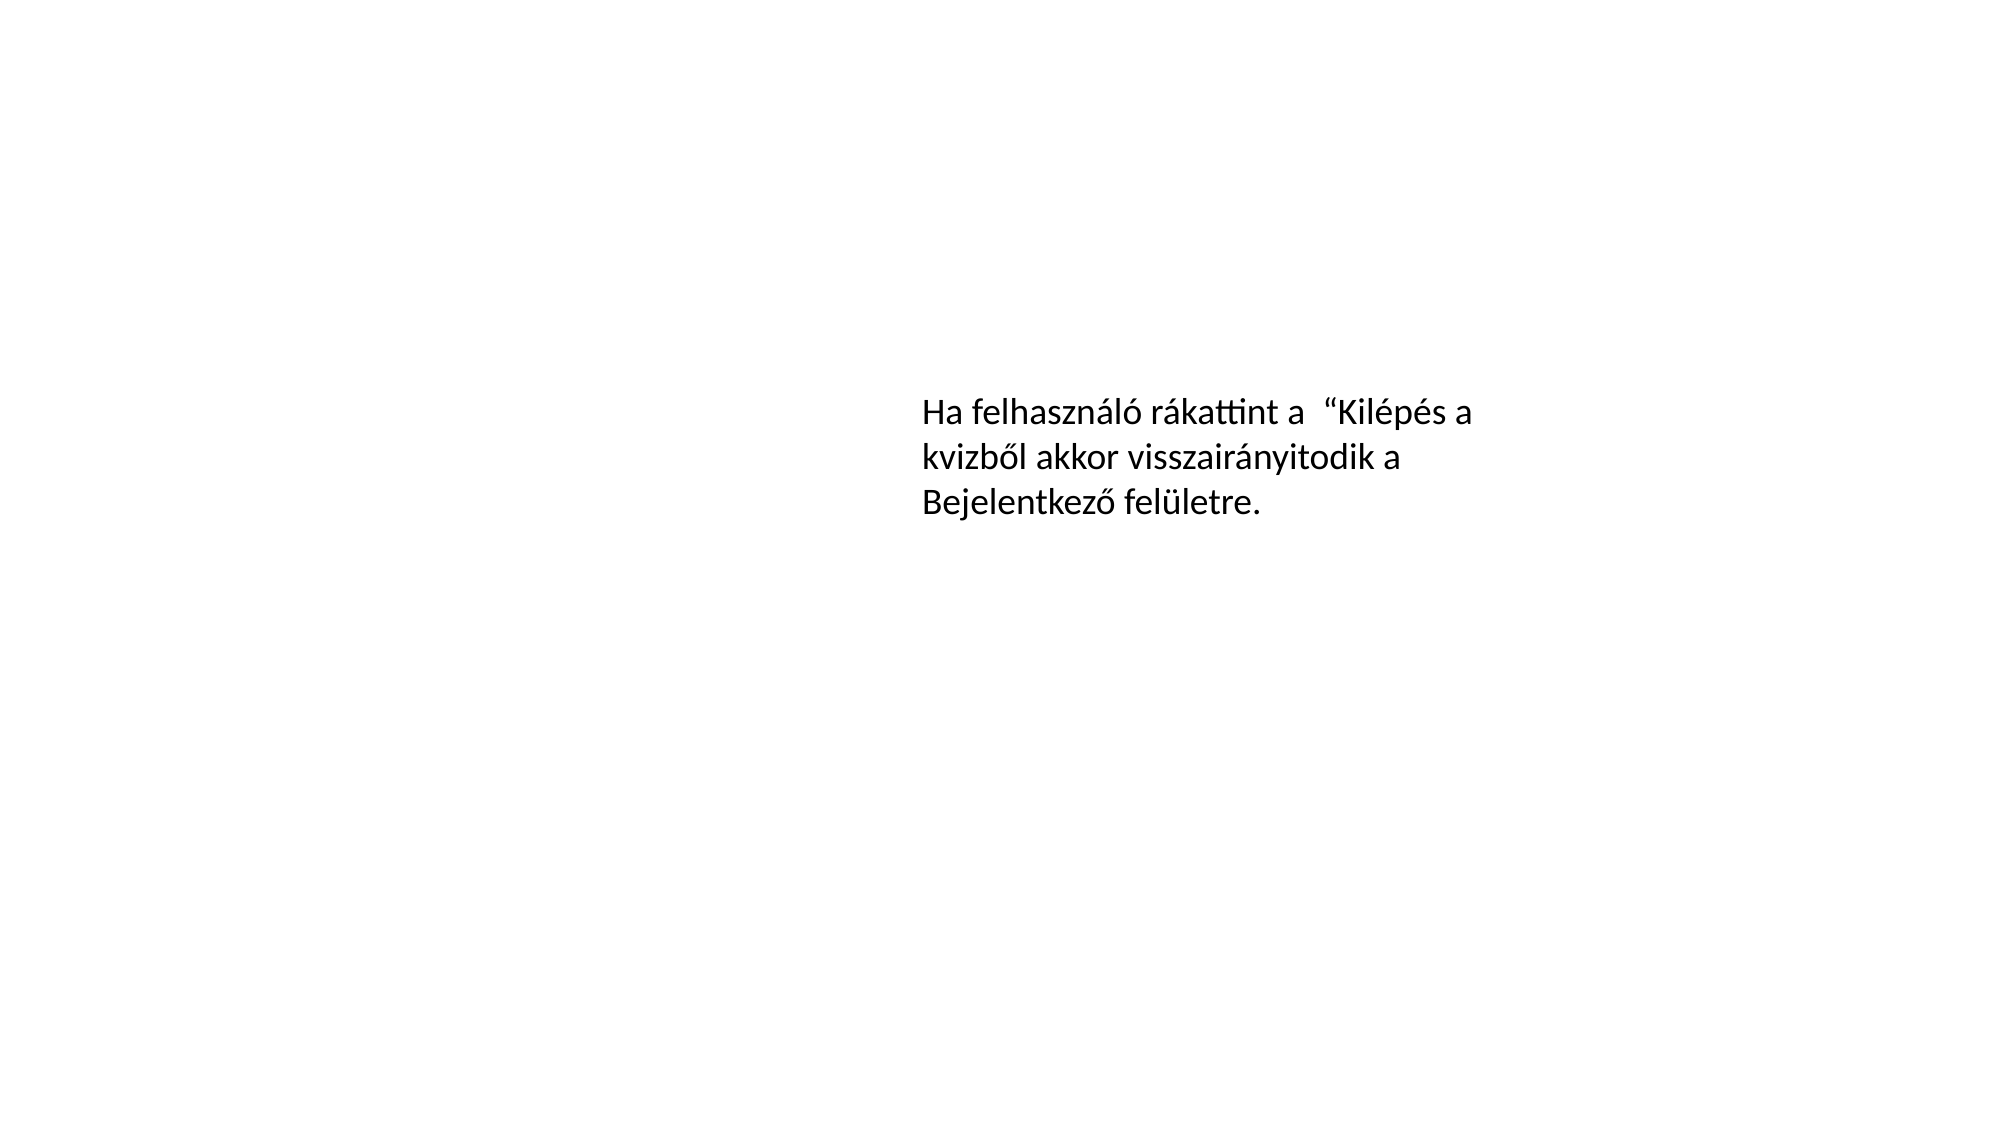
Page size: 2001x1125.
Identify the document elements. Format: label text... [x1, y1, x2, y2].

text_box Ha felhasználó rákattint a “Kilépés a kvizből akkor visszairányitodik a Bejelentkező felületre. [907, 379, 1574, 530]
